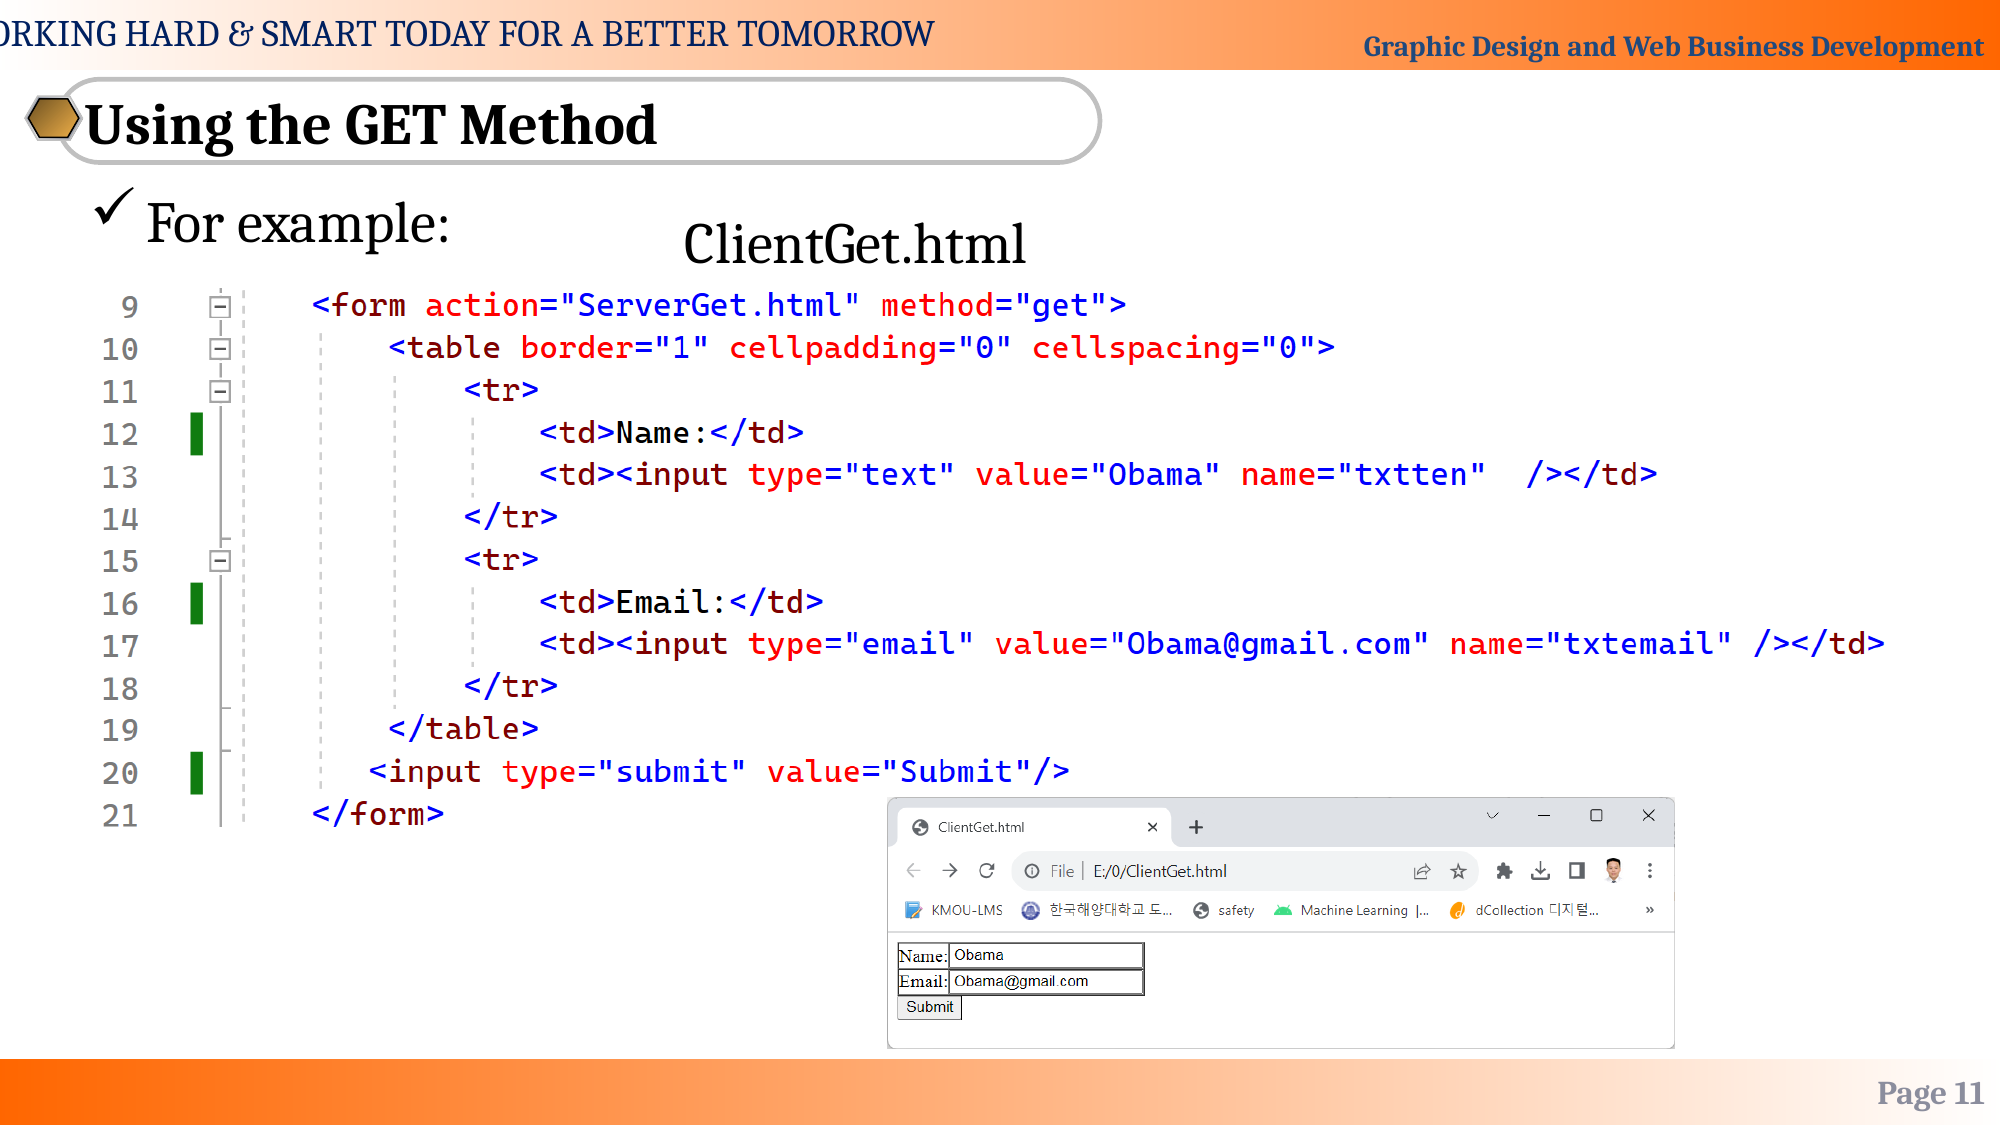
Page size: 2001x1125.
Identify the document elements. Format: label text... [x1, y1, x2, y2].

picture [74, 288, 1895, 1049]
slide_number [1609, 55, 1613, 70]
text_box ClientGet.html [670, 197, 1043, 283]
text_box For example: [74, 176, 1950, 1038]
slide_number Page 11 [1533, 1060, 2000, 1121]
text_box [24, 78, 1101, 163]
slide_number Page 2 [1609, 0, 1613, 36]
